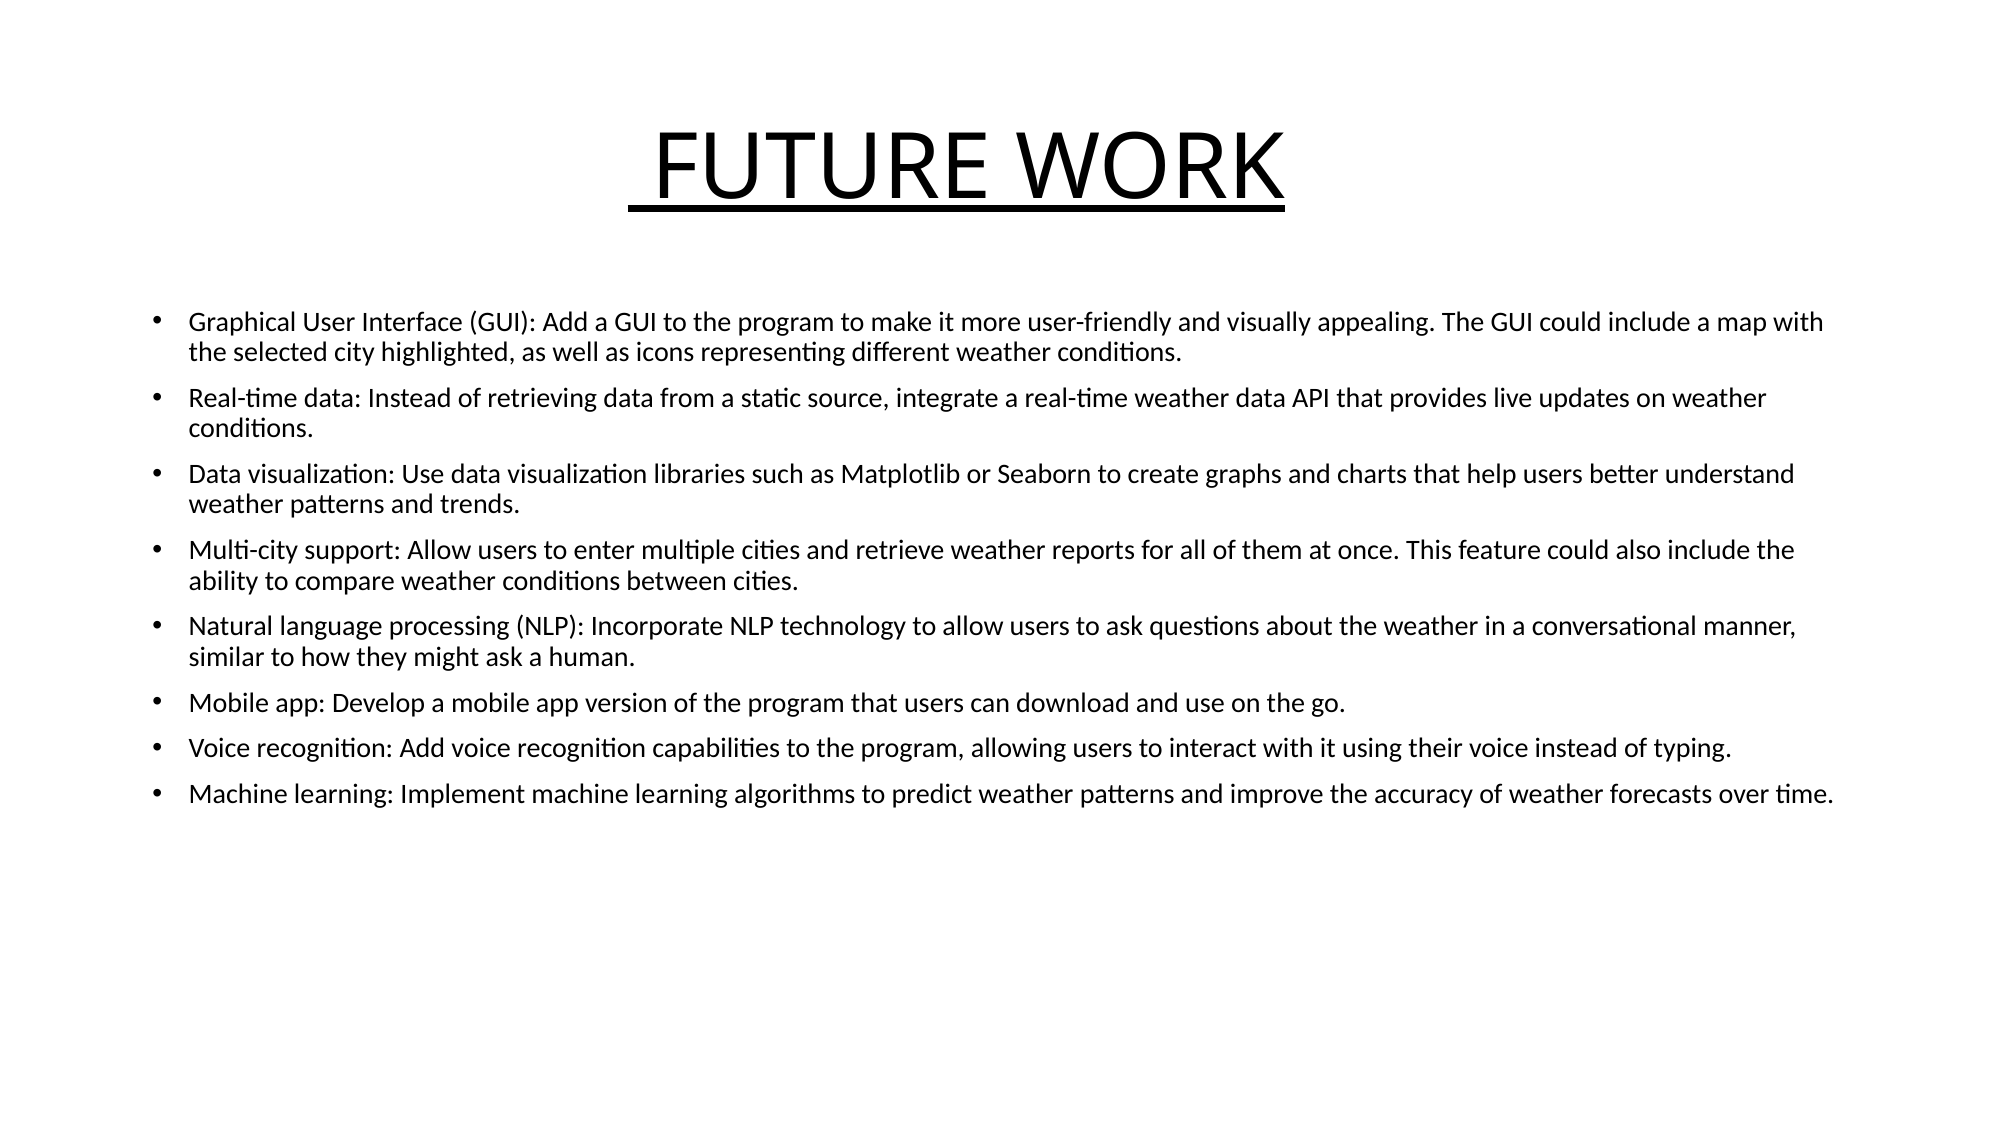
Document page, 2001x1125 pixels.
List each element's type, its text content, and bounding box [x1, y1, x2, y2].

title FUTURE WORK [137, 59, 1863, 278]
list Graphical User Interface (GUI): Add a GUI to the program to make it more user-friendly and visually appealing. The GUI could include a map with the selected city highlighted, as well as icons representing different weather conditions. Real-time data: Instead of retrieving data from a static source, integrate a real-time weather data API that provides live updates on weather conditions. Data visualization: Use data visualization libraries such as Matplotlib or Seaborn to create graphs and charts that help users better understand weather patterns and trends. Multi-city support: Allow users to enter multiple cities and retrieve weather reports for all of them at once. This feature could also include the ability to compare weather conditions between cities. Natural language processing (NLP): Incorporate NLP technology to allow users to ask questions about the weather in a conversational manner, similar to how they might ask a human. Mobile app: Develop a mobile app version of the program that users can download and use on the go. Voice recognition: Add voice recognition capabilities to the program, allowing users to interact with it using their voice instead of typing. Machine learning: Implement machine learning algorithms to predict weather patterns and improve the accuracy of weather forecasts over time. [137, 299, 1863, 1014]
